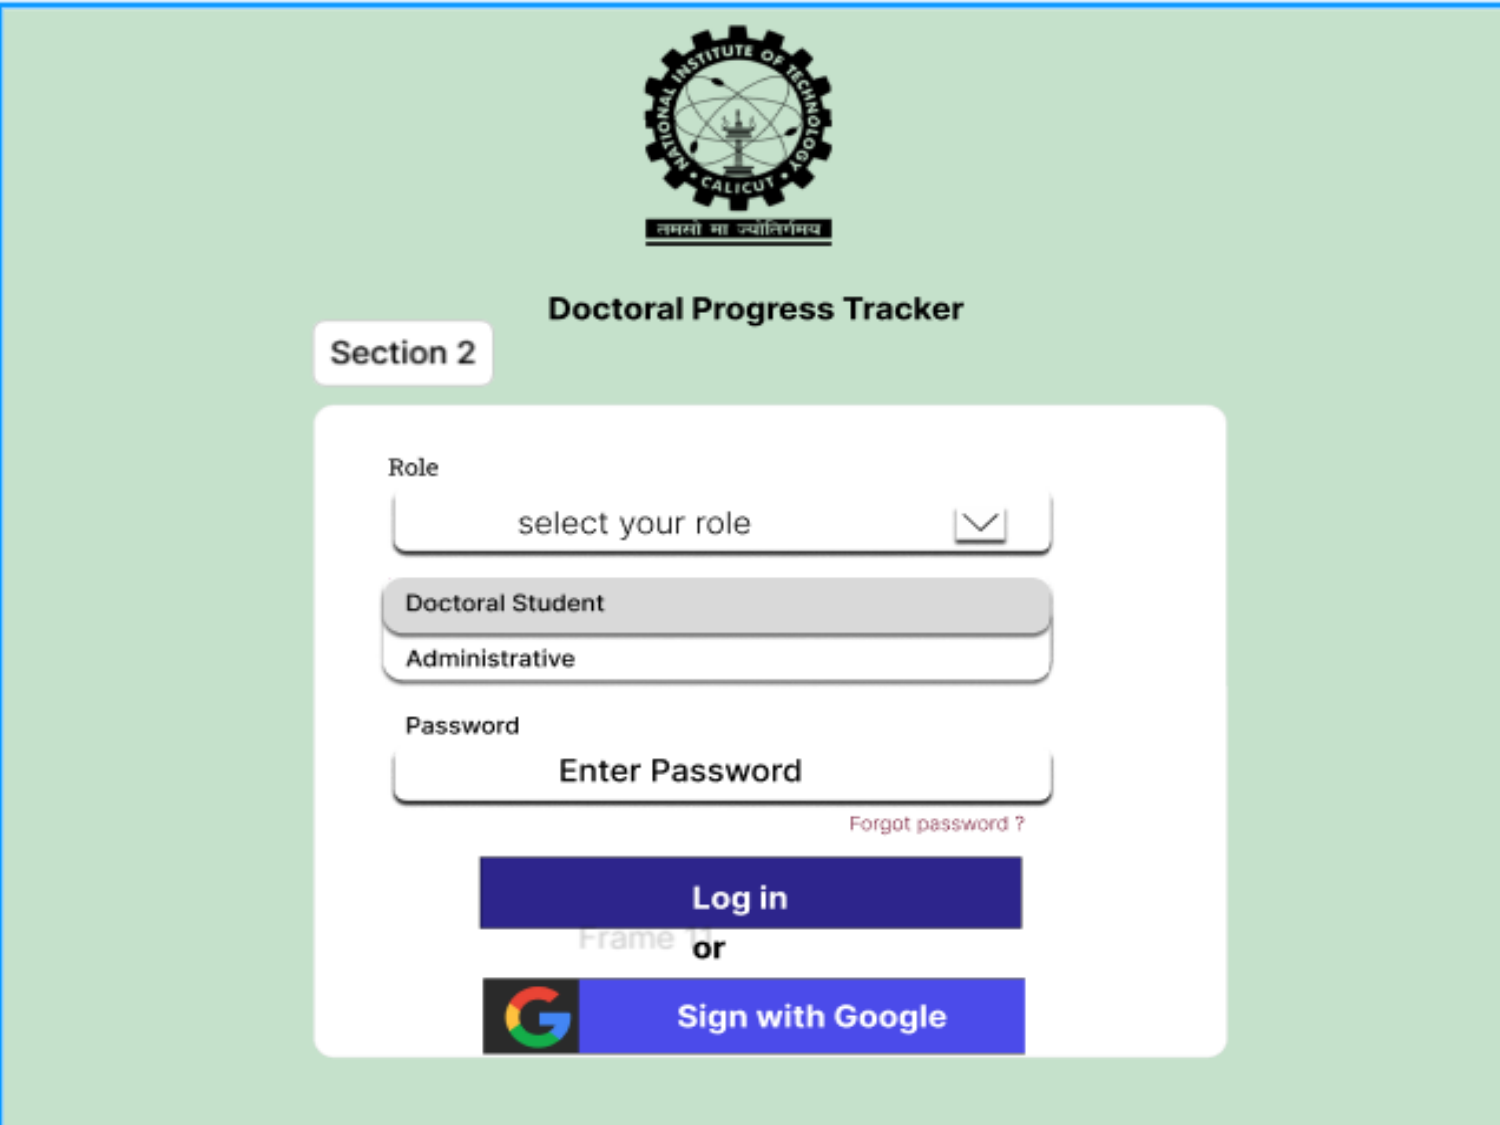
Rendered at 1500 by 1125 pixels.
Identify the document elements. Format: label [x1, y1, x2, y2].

list [0, 0, 1500, 1125]
